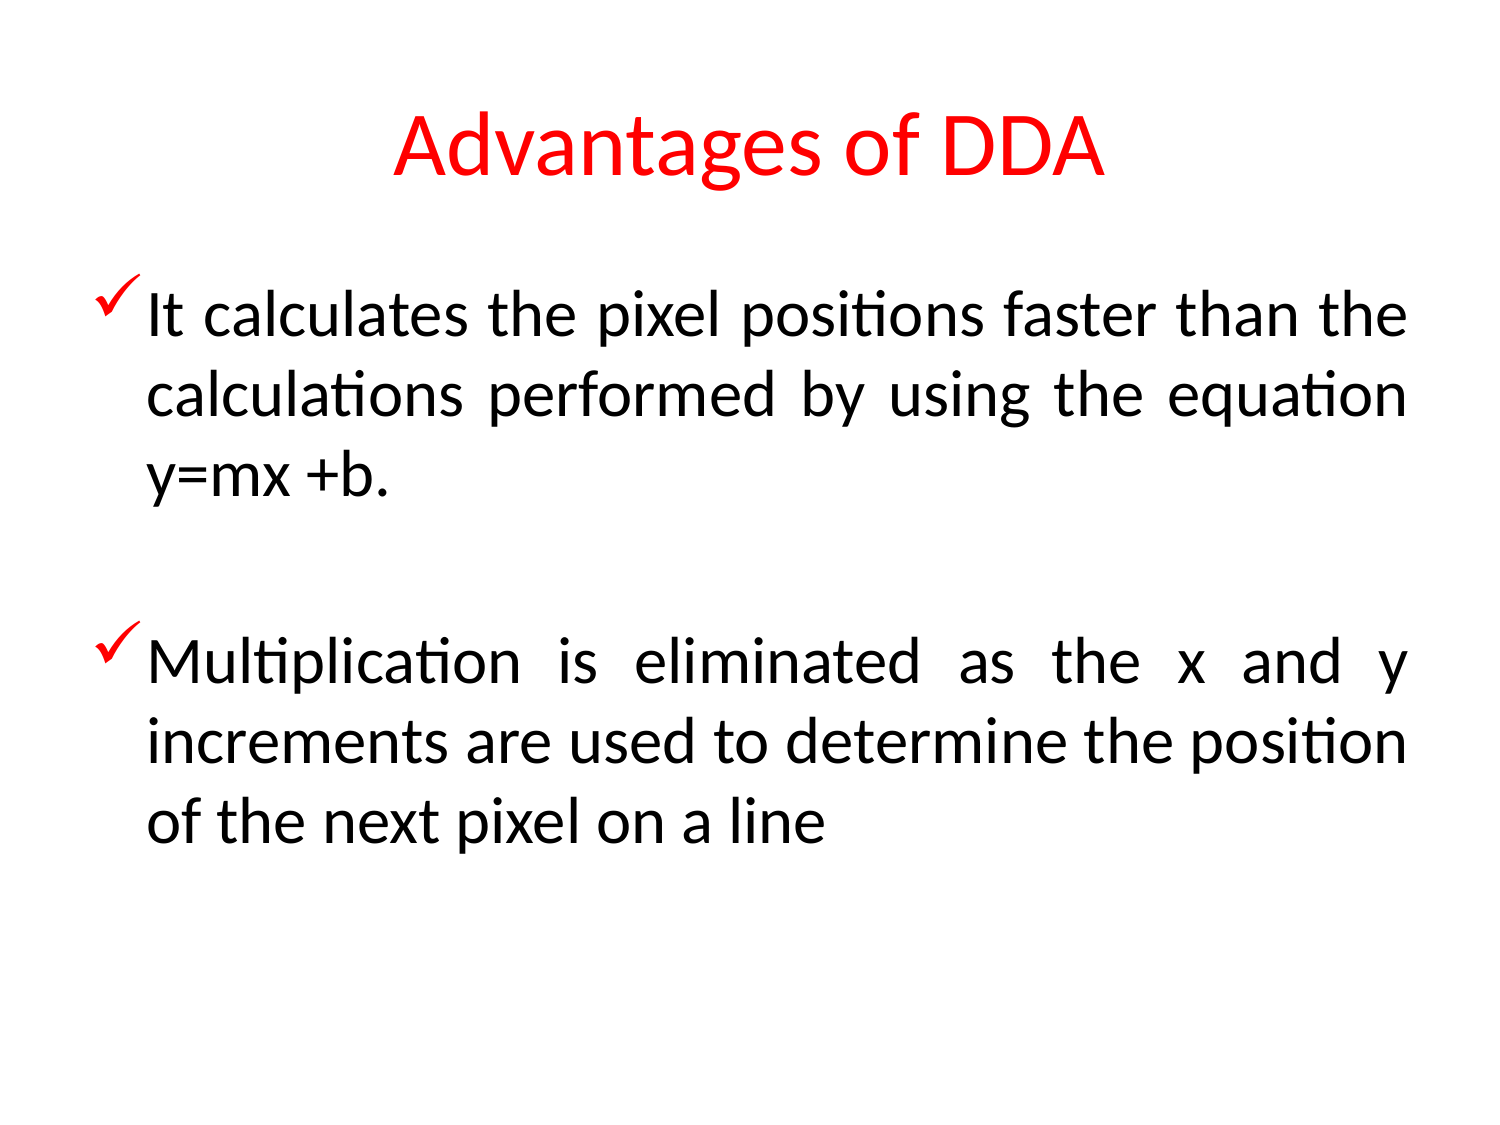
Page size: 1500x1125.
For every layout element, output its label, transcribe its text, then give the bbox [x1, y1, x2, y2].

title Advantages of DDA [75, 45, 1425, 233]
list It calculates the pixel positions faster than the calculations performed by using the equation y=mx +b. Multiplication is eliminated as the x and y increments are used to determine the position of the next pixel on a line [75, 262, 1425, 1005]
